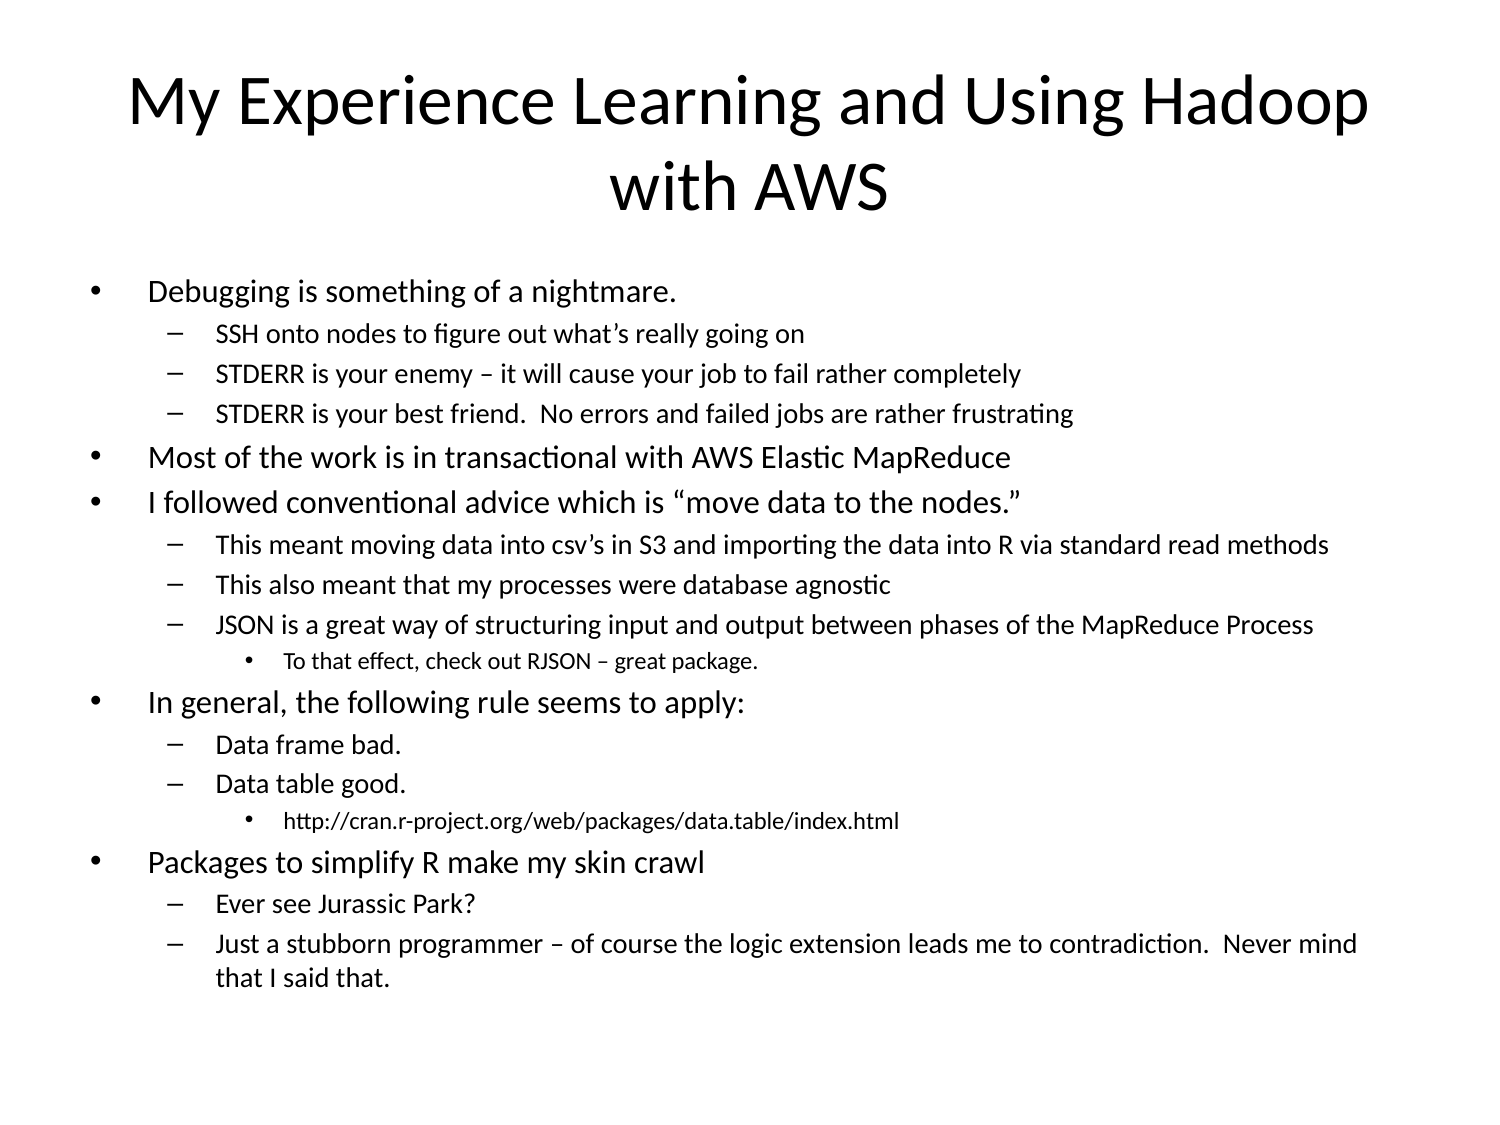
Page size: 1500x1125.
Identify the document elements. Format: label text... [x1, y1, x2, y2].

title My Experience Learning and Using Hadoop with AWS [75, 45, 1425, 233]
list Debugging is something of a nightmare. SSH onto nodes to figure out what’s really going on STDERR is your enemy – it will cause your job to fail rather completely STDERR is your best friend. No errors and failed jobs are rather frustrating Most of the work is in transactional with AWS Elastic MapReduce I followed conventional advice which is “move data to the nodes.” This meant moving data into csv’s in S3 and importing the data into R via standard read methods This also meant that my processes were database agnostic JSON is a great way of structuring input and output between phases of the MapReduce Process To that effect, check out RJSON – great package. In general, the following rule seems to apply: Data frame bad. Data table good. http://cran.r-project.org/web/packages/data.table/index.html Packages to simplify R make my skin crawl Ever see Jurassic Park? Just a stubborn programmer – of course the logic extension leads me to contradiction. Never mind that I said that. [75, 262, 1425, 1005]
